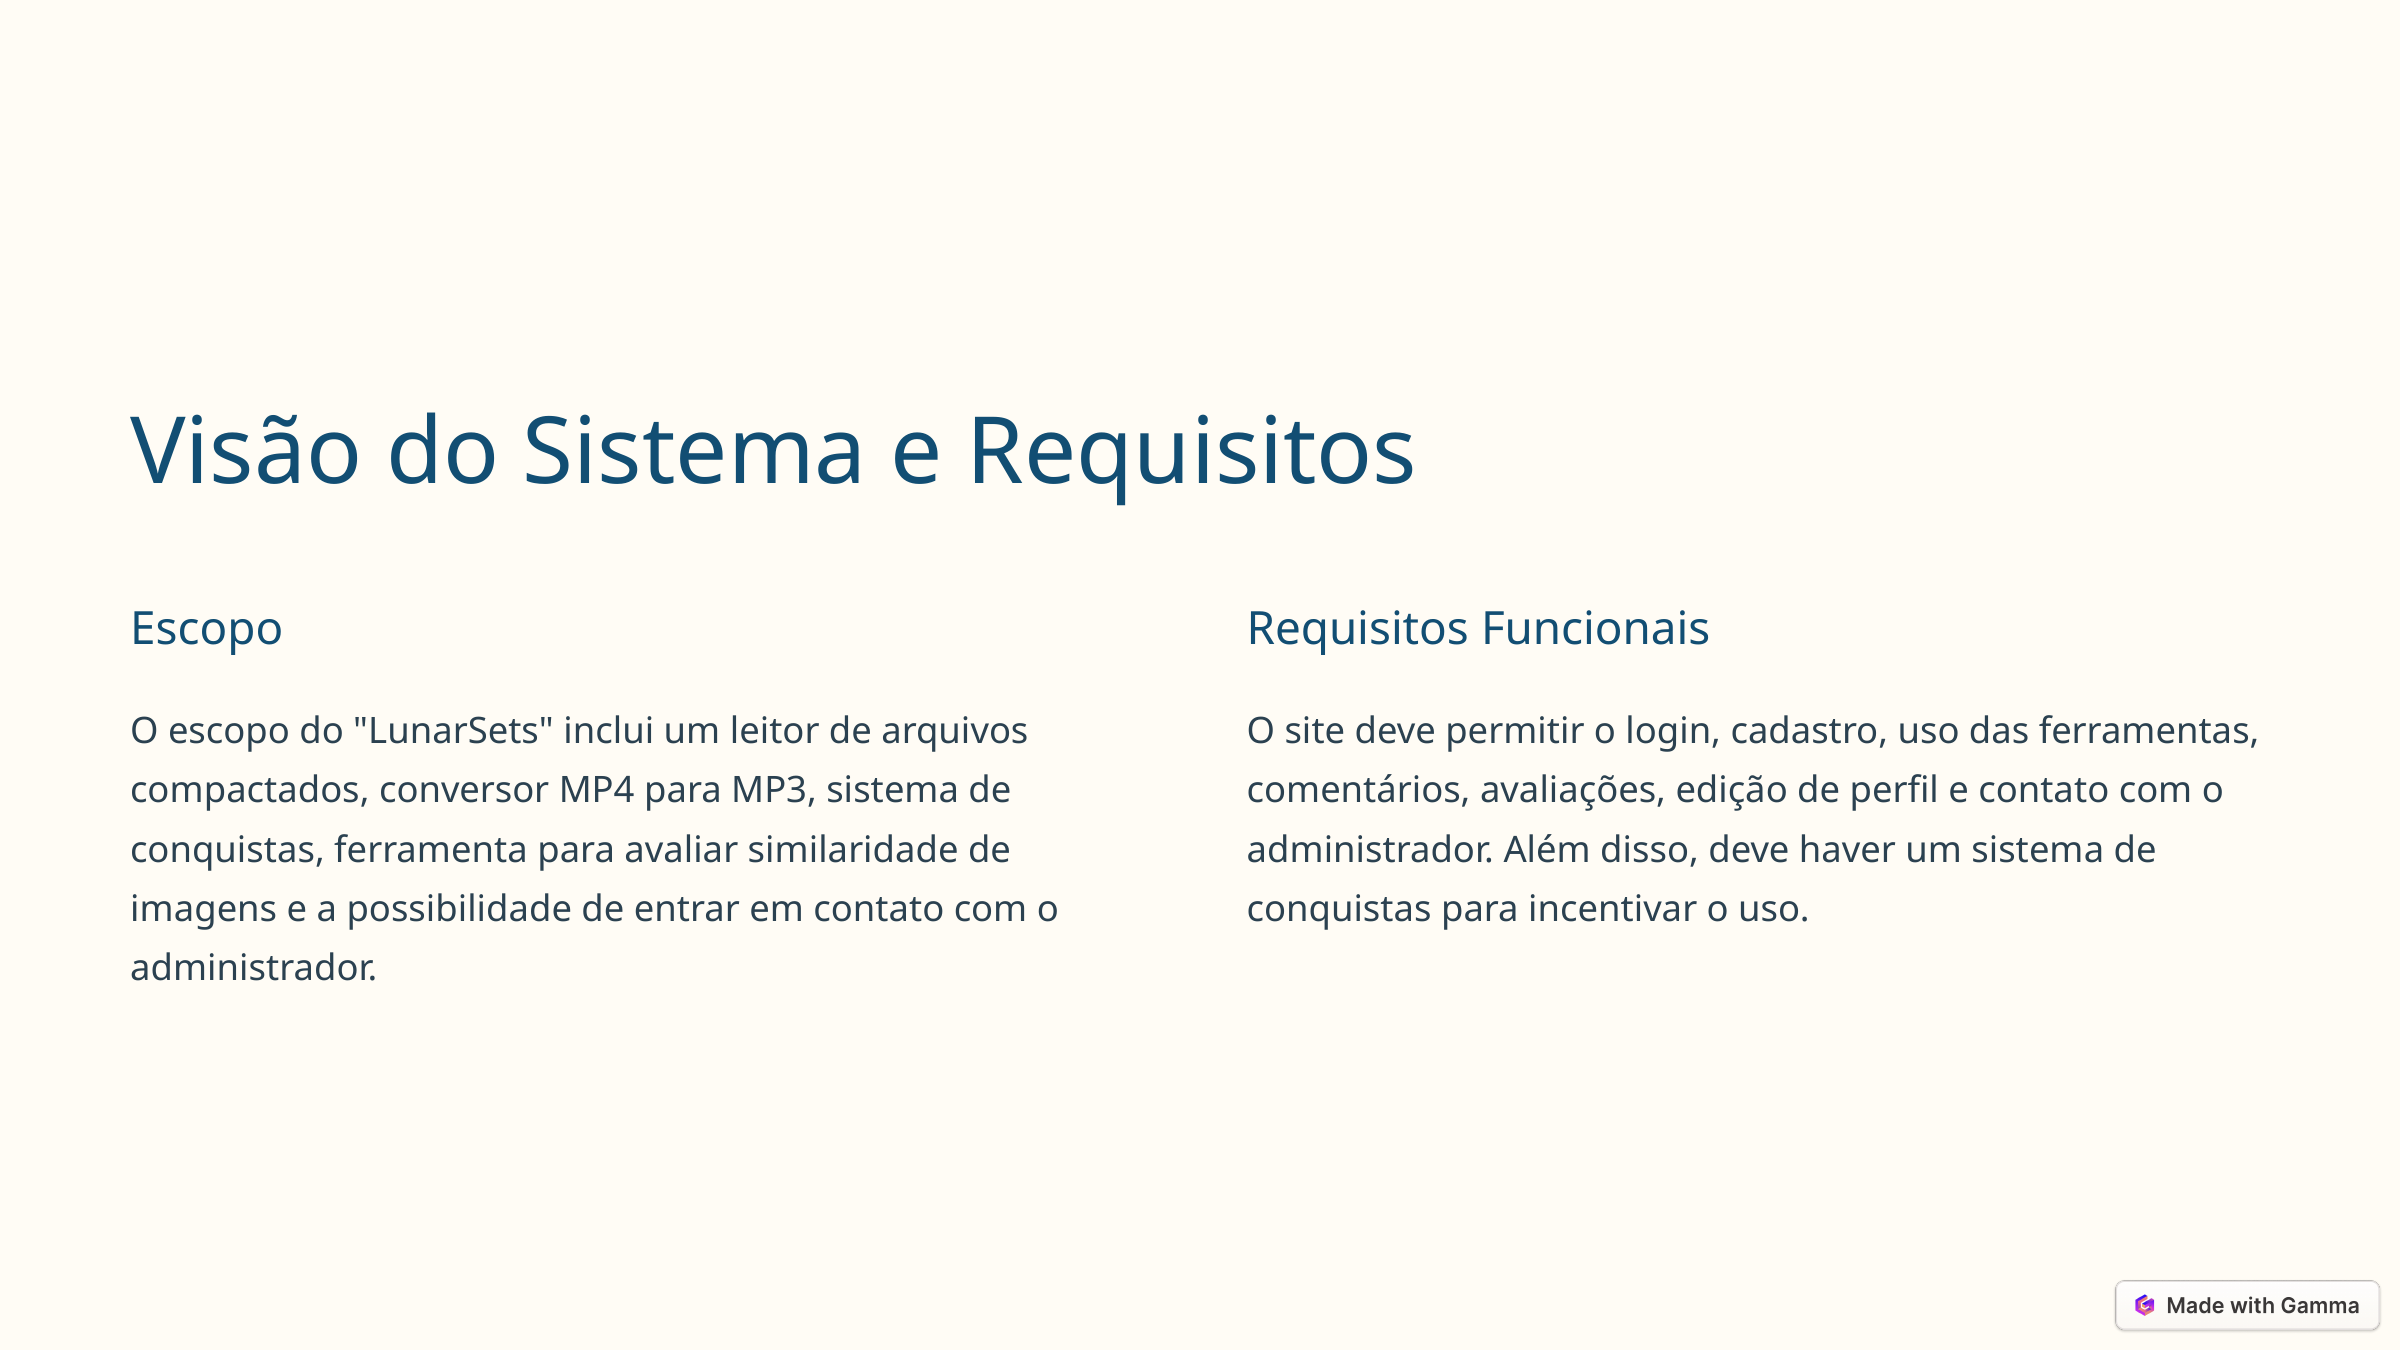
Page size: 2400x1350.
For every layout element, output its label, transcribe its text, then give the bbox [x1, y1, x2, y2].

text_box Escopo [130, 596, 596, 655]
text_box O site deve permitir o login, cadastro, uso das ferramentas, comentários, avaliações, edição de perfil e contato com o administrador. Além disso, deve haver um sistema de conquistas para incentivar o uso. [1246, 691, 2271, 930]
picture [2106, 1271, 2389, 1339]
text_box O escopo do "LunarSets" inclui um leitor de arquivos compactados, conversor MP4 para MP3, sistema de conquistas, ferramenta para avaliar similaridade de imagens e a possibilidade de entrar em contato com o administrador. [130, 691, 1155, 930]
text_box Visão do Sistema e Requisitos [130, 386, 1492, 504]
text_box Requisitos Funcionais [1246, 596, 1733, 655]
